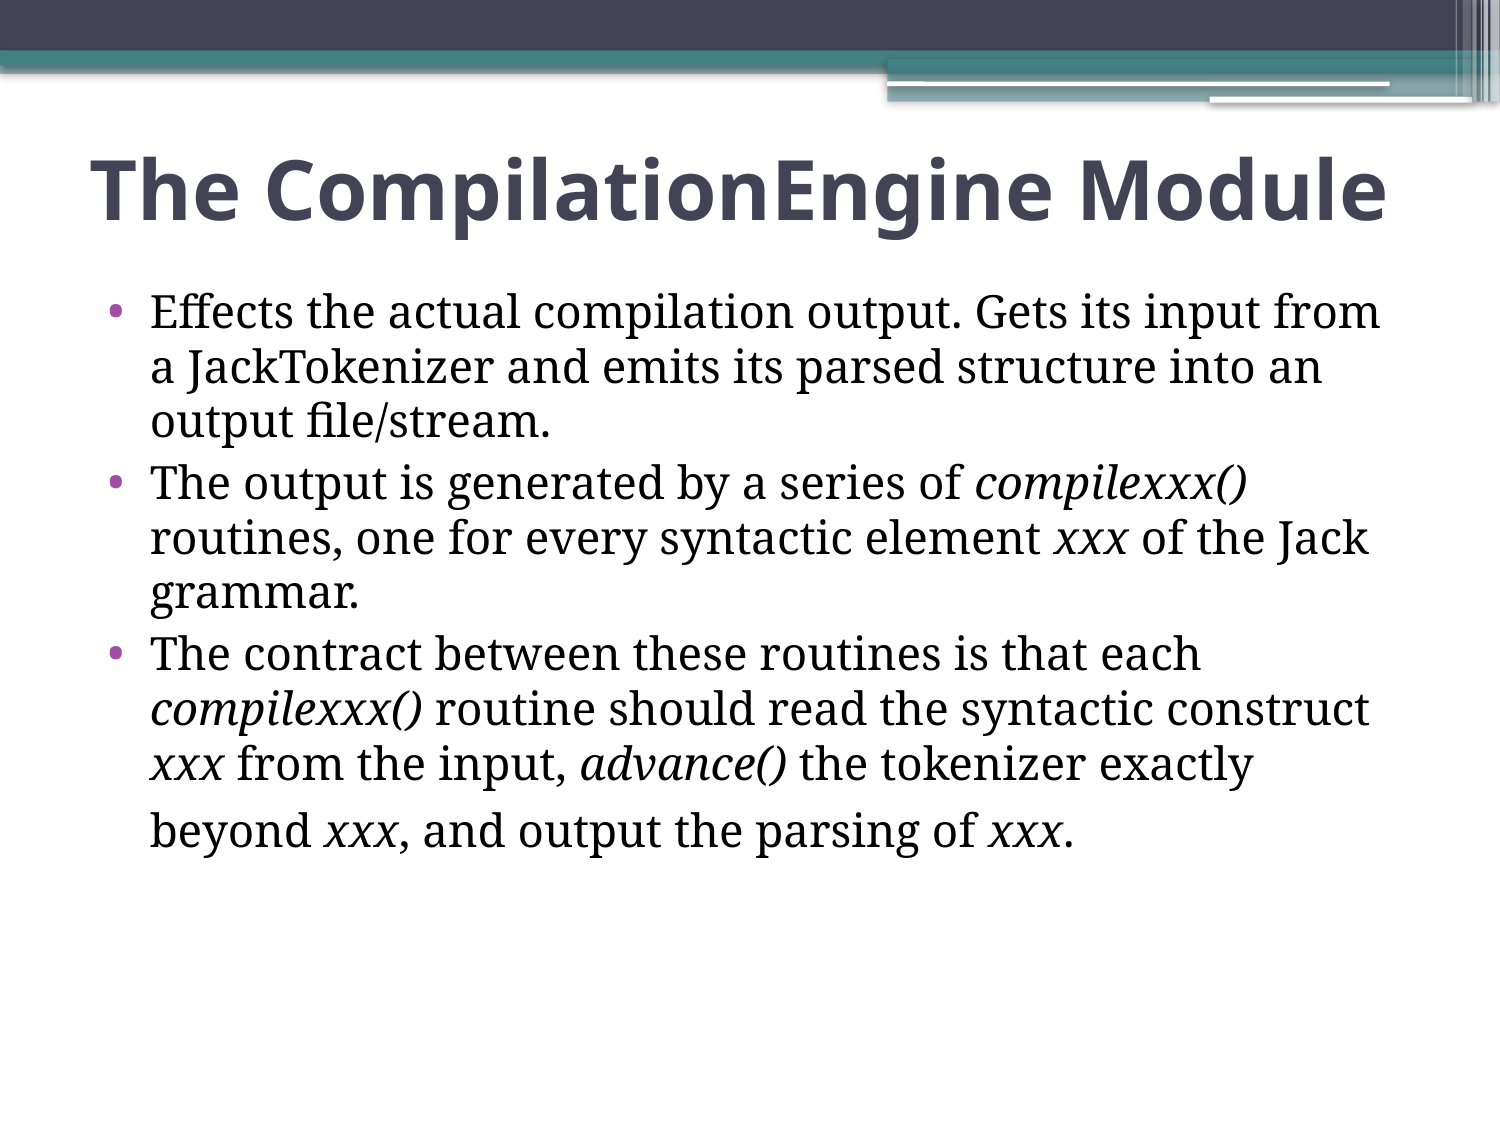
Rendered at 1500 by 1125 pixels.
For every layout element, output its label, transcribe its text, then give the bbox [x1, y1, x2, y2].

title The CompilationEngine Module [75, 99, 1425, 275]
list Effects the actual compilation output. Gets its input from a JackTokenizer and emits its parsed structure into an output file/stream. The output is generated by a series of compilexxx() routines, one for every syntactic element xxx of the Jack grammar. The contract between these routines is that each compilexxx() routine should read the syntactic construct xxx from the input, advance() the tokenizer exactly beyond xxx, and output the parsing of xxx. [75, 275, 1425, 985]
